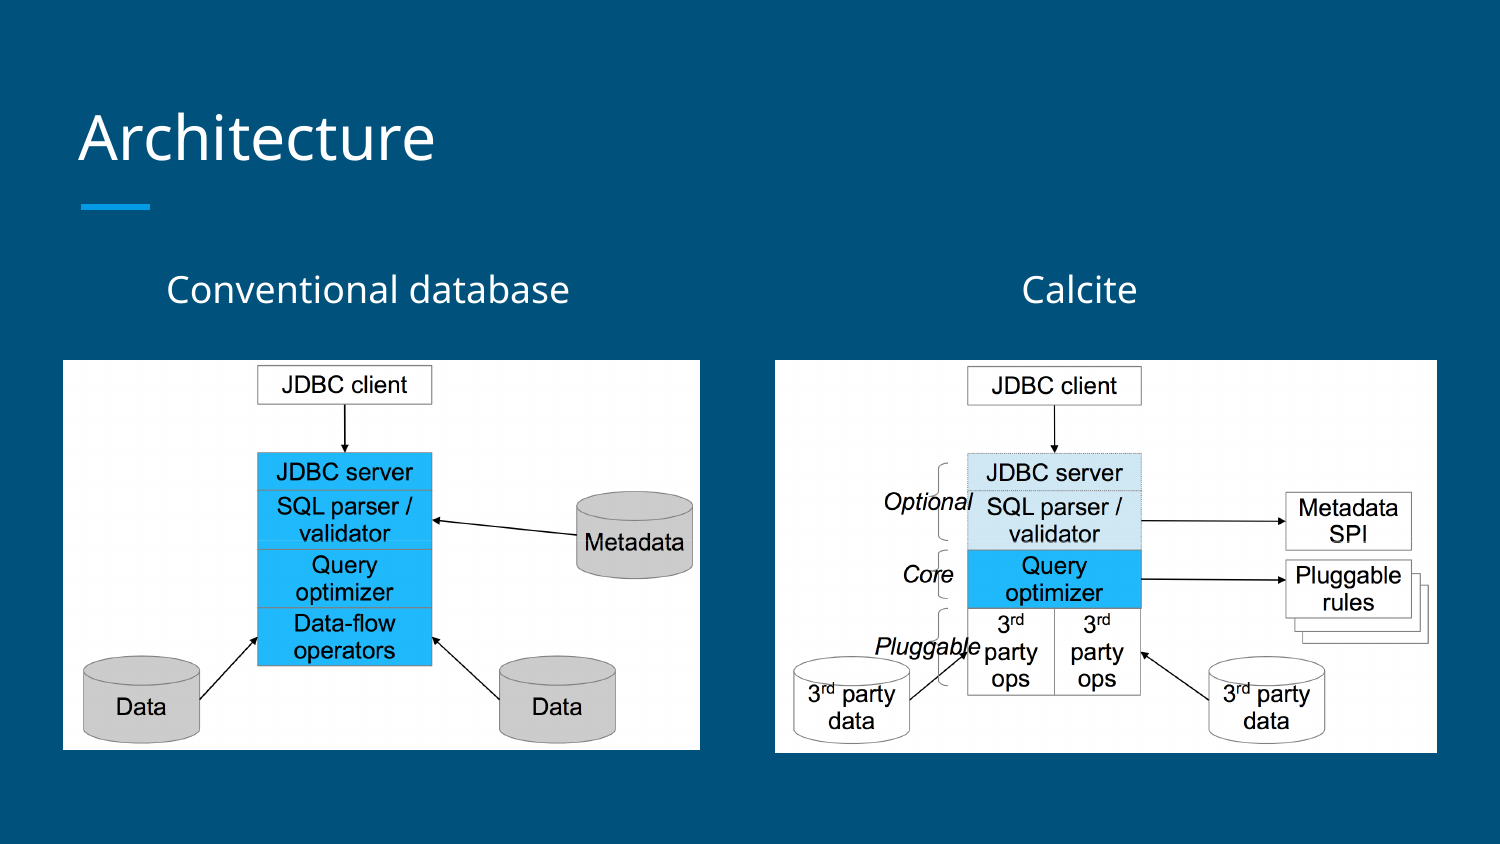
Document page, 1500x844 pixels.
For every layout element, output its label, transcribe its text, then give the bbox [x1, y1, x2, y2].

title Architecture [63, 75, 1437, 188]
picture [64, 361, 699, 749]
list Calcite [775, 244, 1385, 332]
picture [776, 361, 1436, 752]
list Conventional database [63, 244, 674, 332]
